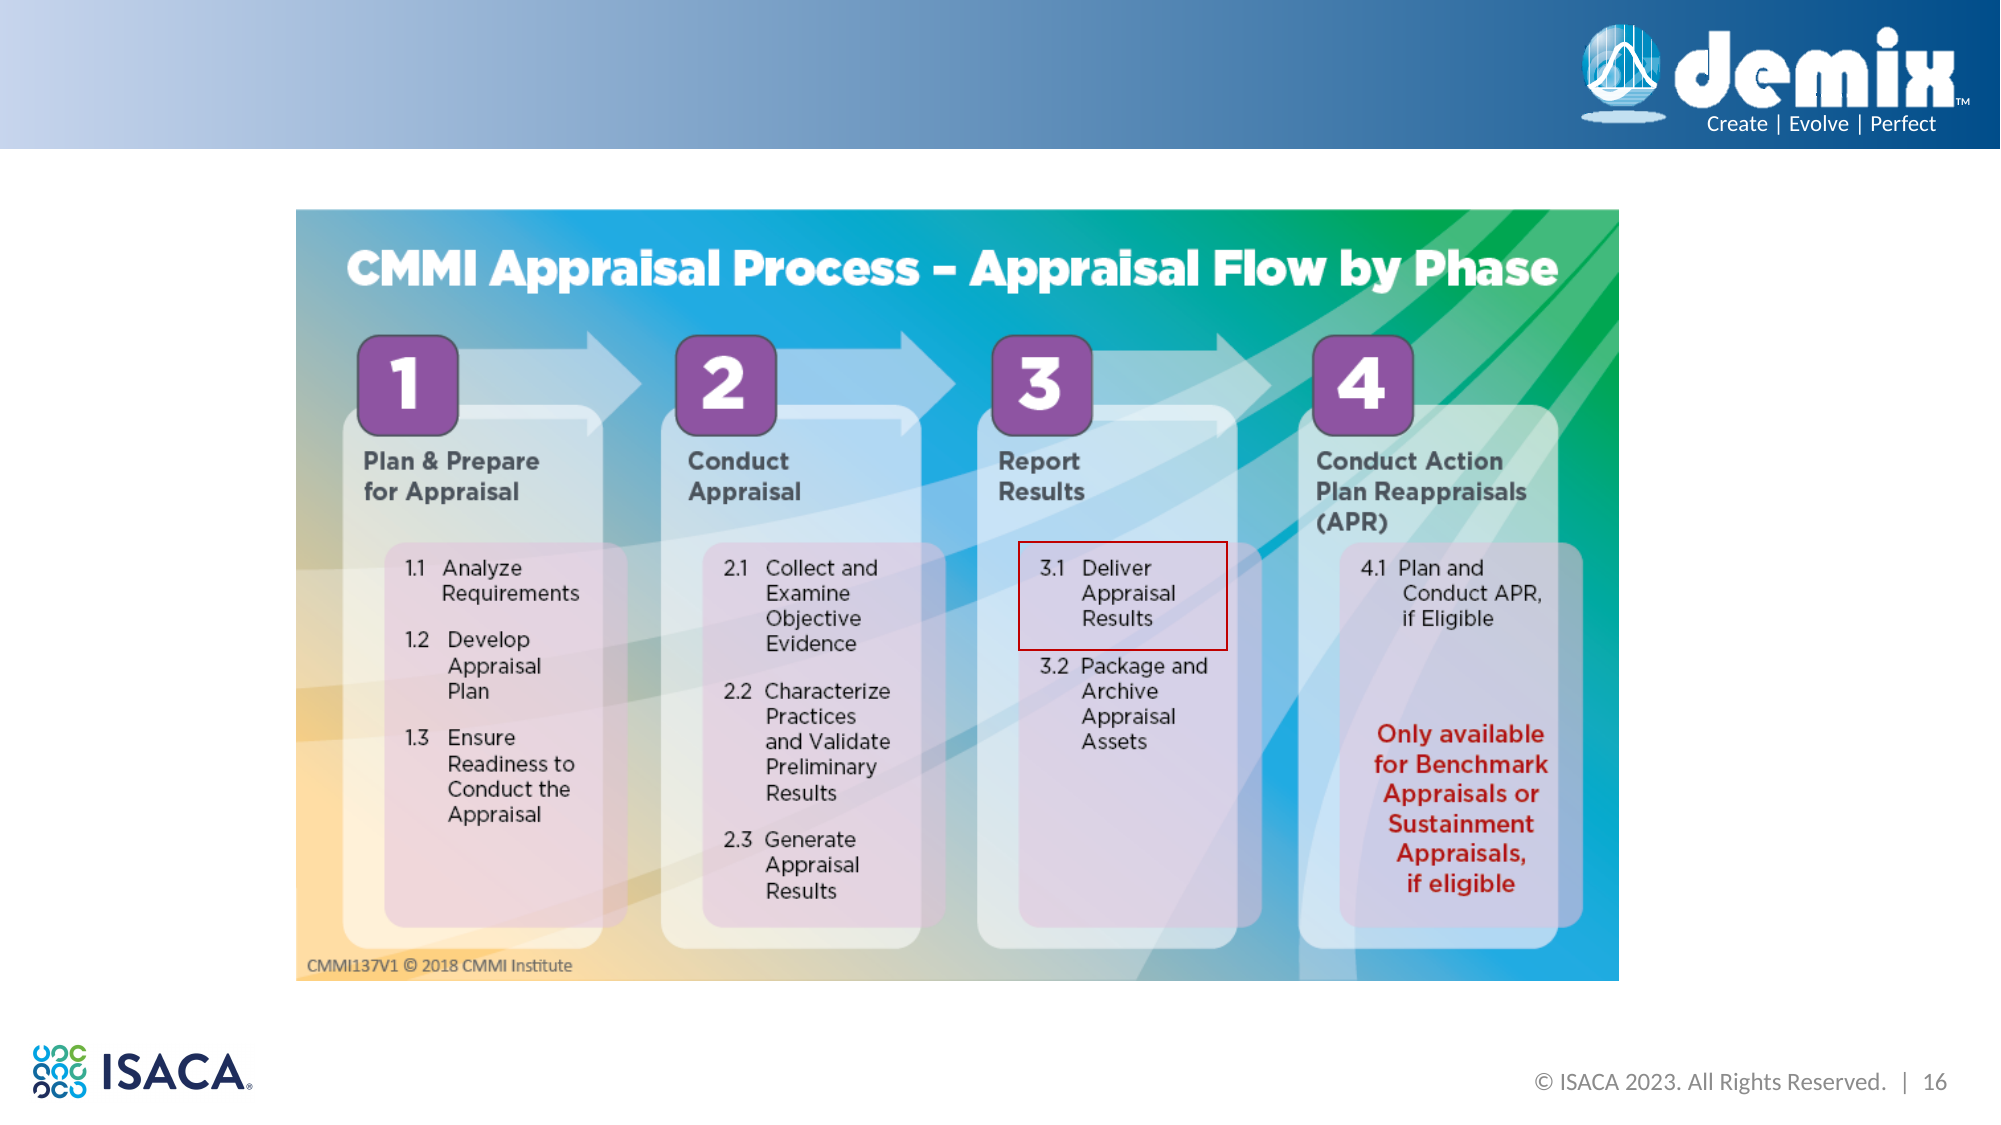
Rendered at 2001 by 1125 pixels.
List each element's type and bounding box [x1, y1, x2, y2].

picture [29, 1043, 255, 1103]
picture [1549, 3, 2000, 153]
picture [296, 209, 1620, 981]
